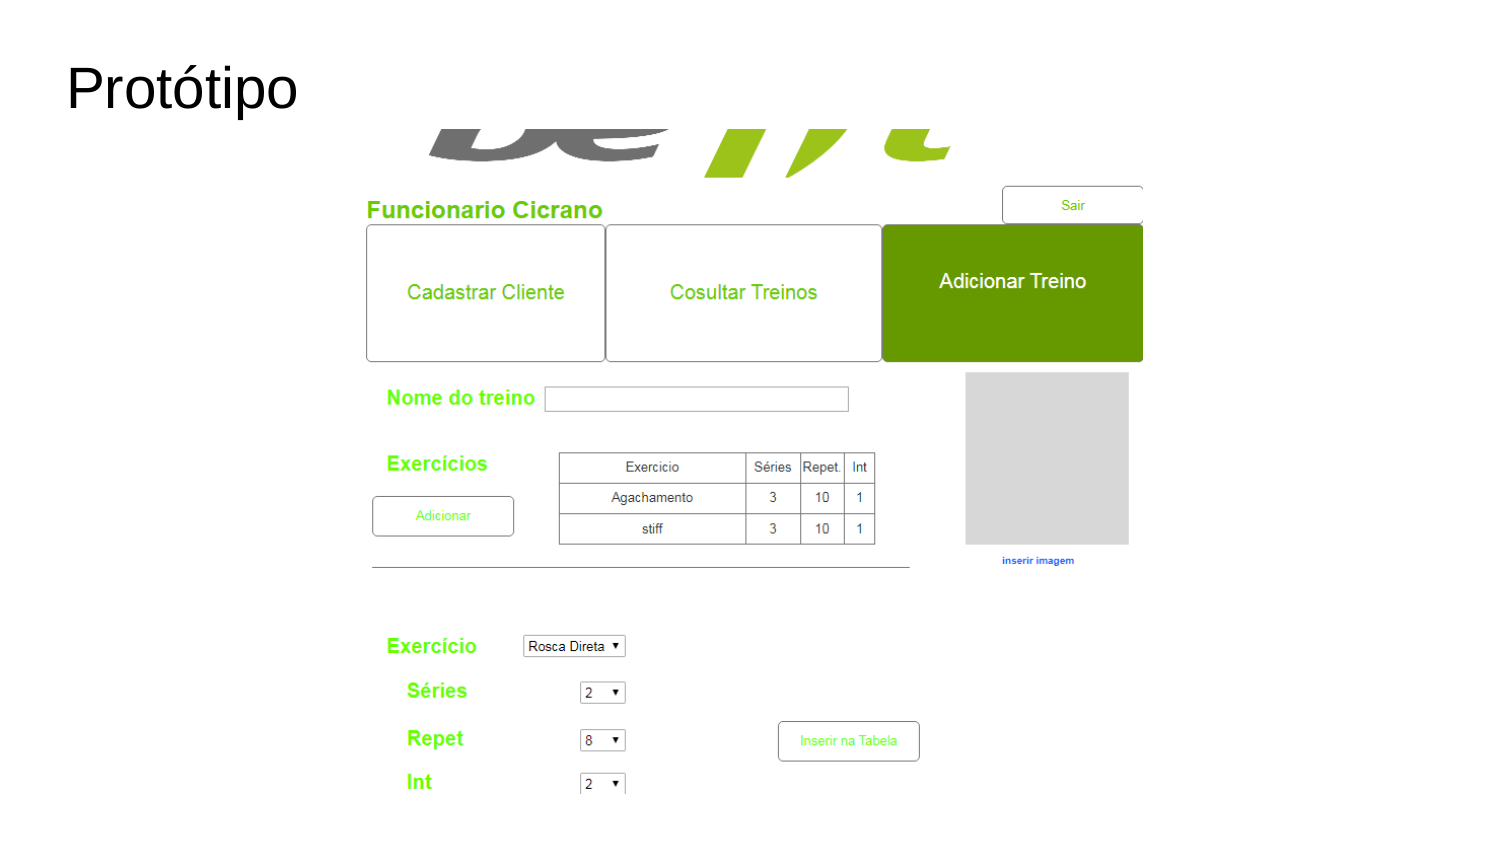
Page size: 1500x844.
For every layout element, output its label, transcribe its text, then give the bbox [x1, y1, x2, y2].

title Protótipo [51, 35, 1449, 130]
picture [357, 129, 1143, 794]
